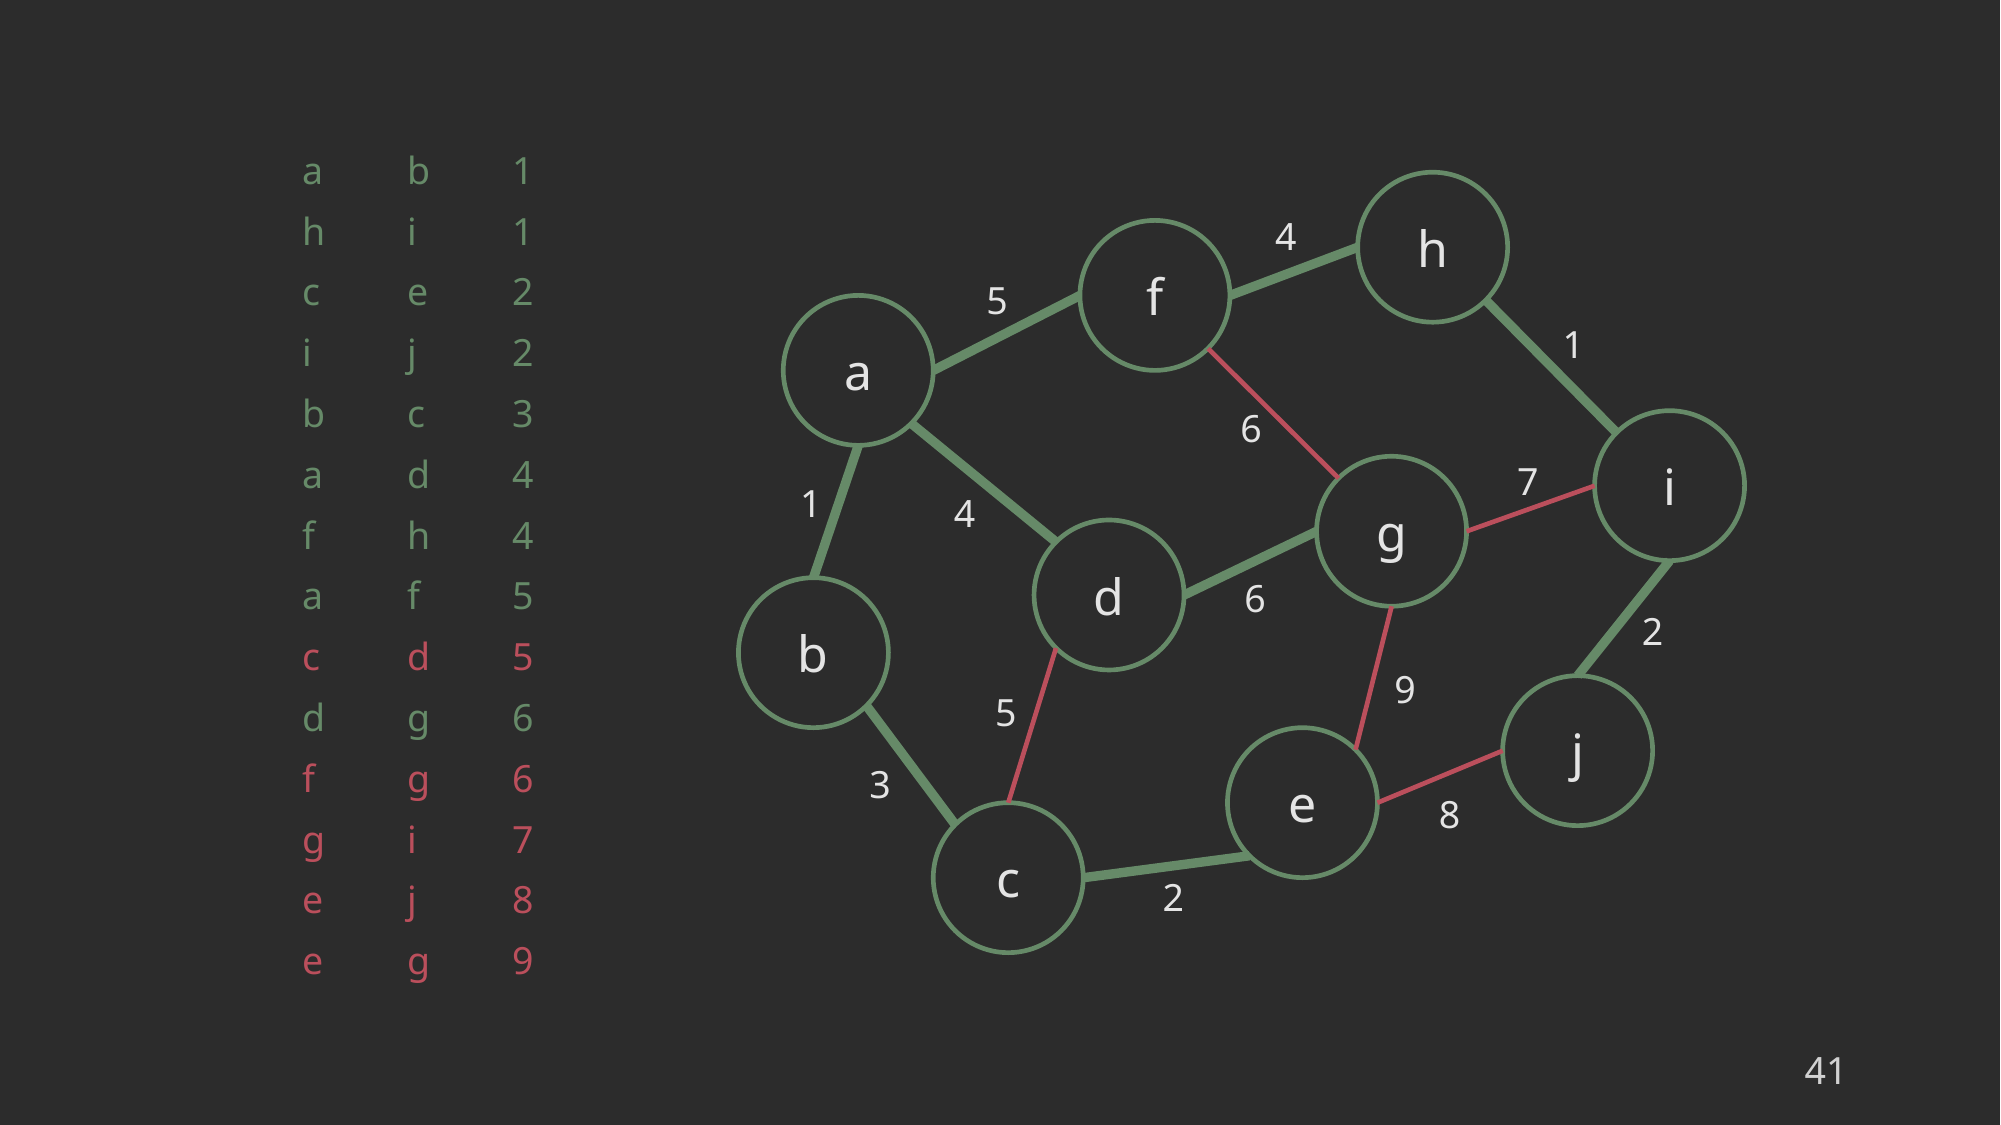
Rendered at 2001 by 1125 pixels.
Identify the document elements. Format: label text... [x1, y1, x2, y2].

table_cell c [287, 258, 392, 319]
table_cell f [287, 502, 392, 562]
table_cell g [392, 684, 497, 745]
table_cell g [392, 745, 497, 806]
table_cell 5 [497, 562, 602, 623]
table_cell 9 [497, 927, 602, 988]
table_cell 2 [497, 258, 602, 319]
table_cell g [392, 927, 497, 988]
table_cell d [287, 684, 392, 745]
table_cell e [392, 258, 497, 319]
table_cell e [287, 867, 392, 927]
table_cell i [392, 197, 497, 258]
table_header b [392, 137, 497, 197]
table_header 1 [497, 137, 602, 197]
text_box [737, 171, 1746, 954]
table_cell j [392, 319, 497, 380]
table_cell g [287, 806, 392, 867]
table_cell 8 [497, 867, 602, 927]
table_cell 7 [497, 806, 602, 867]
table_cell 3 [497, 380, 602, 441]
table_cell i [287, 319, 392, 380]
table_cell j [392, 867, 497, 927]
table_cell 4 [497, 502, 602, 562]
table_cell h [392, 502, 497, 562]
table_cell 4 [497, 441, 602, 502]
table_header a [287, 137, 392, 197]
table_cell c [287, 623, 392, 684]
table_cell a [287, 441, 392, 502]
table_cell f [392, 562, 497, 623]
slide_number 41 [1412, 1042, 1863, 1103]
table_cell c [392, 380, 497, 441]
table_cell 5 [497, 623, 602, 684]
table_cell 2 [497, 319, 602, 380]
table_cell b [287, 380, 392, 441]
table_cell 6 [497, 684, 602, 745]
table_cell i [392, 806, 497, 867]
table_cell 6 [497, 745, 602, 806]
table_cell d [392, 623, 497, 684]
table_cell a [287, 562, 392, 623]
table_cell f [287, 745, 392, 806]
table_cell d [392, 441, 497, 502]
table_cell h [287, 197, 392, 258]
table_cell e [287, 927, 392, 988]
table_cell 1 [497, 197, 602, 258]
